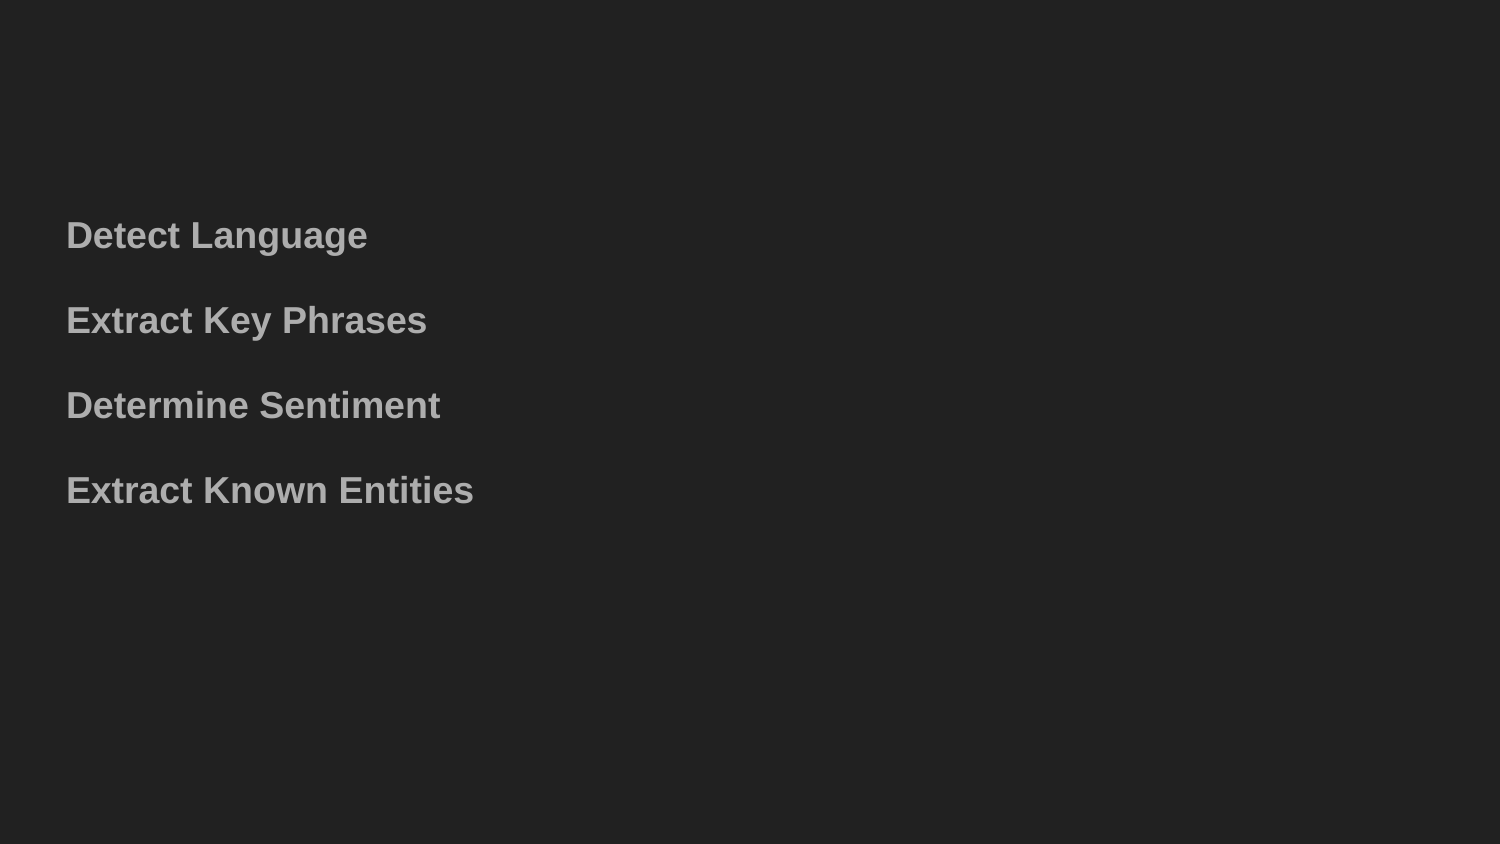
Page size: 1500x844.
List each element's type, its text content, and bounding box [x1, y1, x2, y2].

list Detect Language Extract Key Phrases Determine Sentiment Extract Known Entities [51, 189, 1449, 750]
